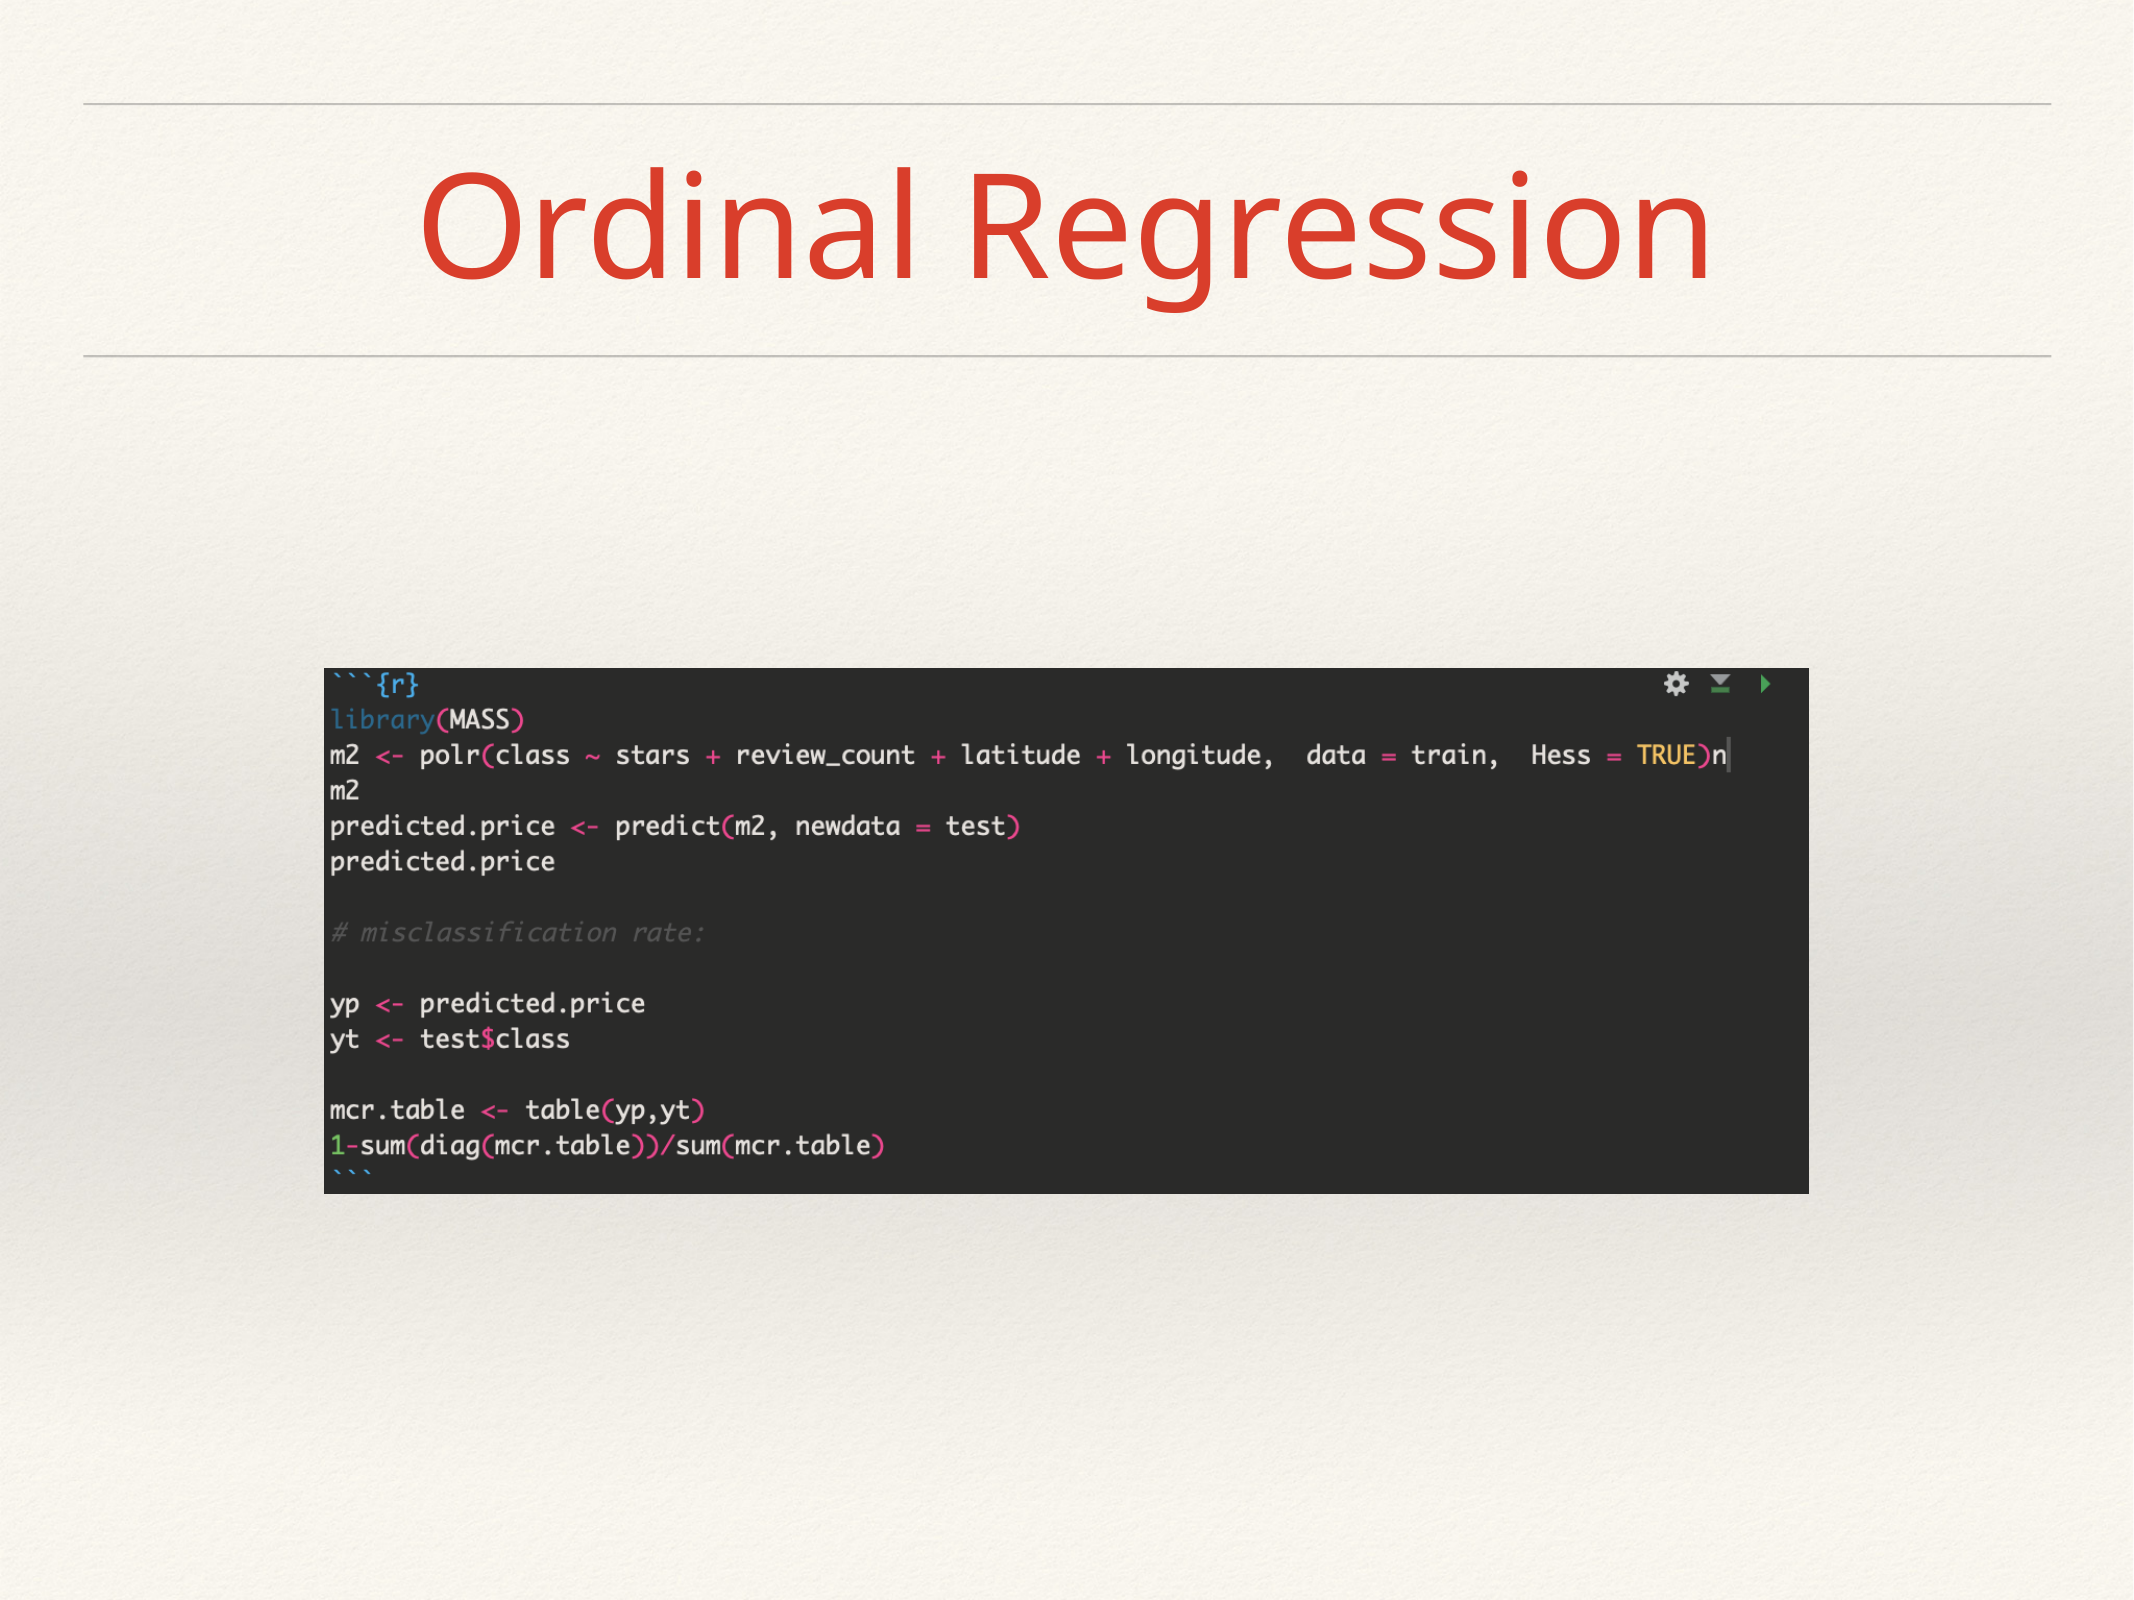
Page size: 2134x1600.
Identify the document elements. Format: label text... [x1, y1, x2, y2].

title Ordinal Regression [82, 130, 2051, 332]
picture [0, 0, 2134, 1600]
